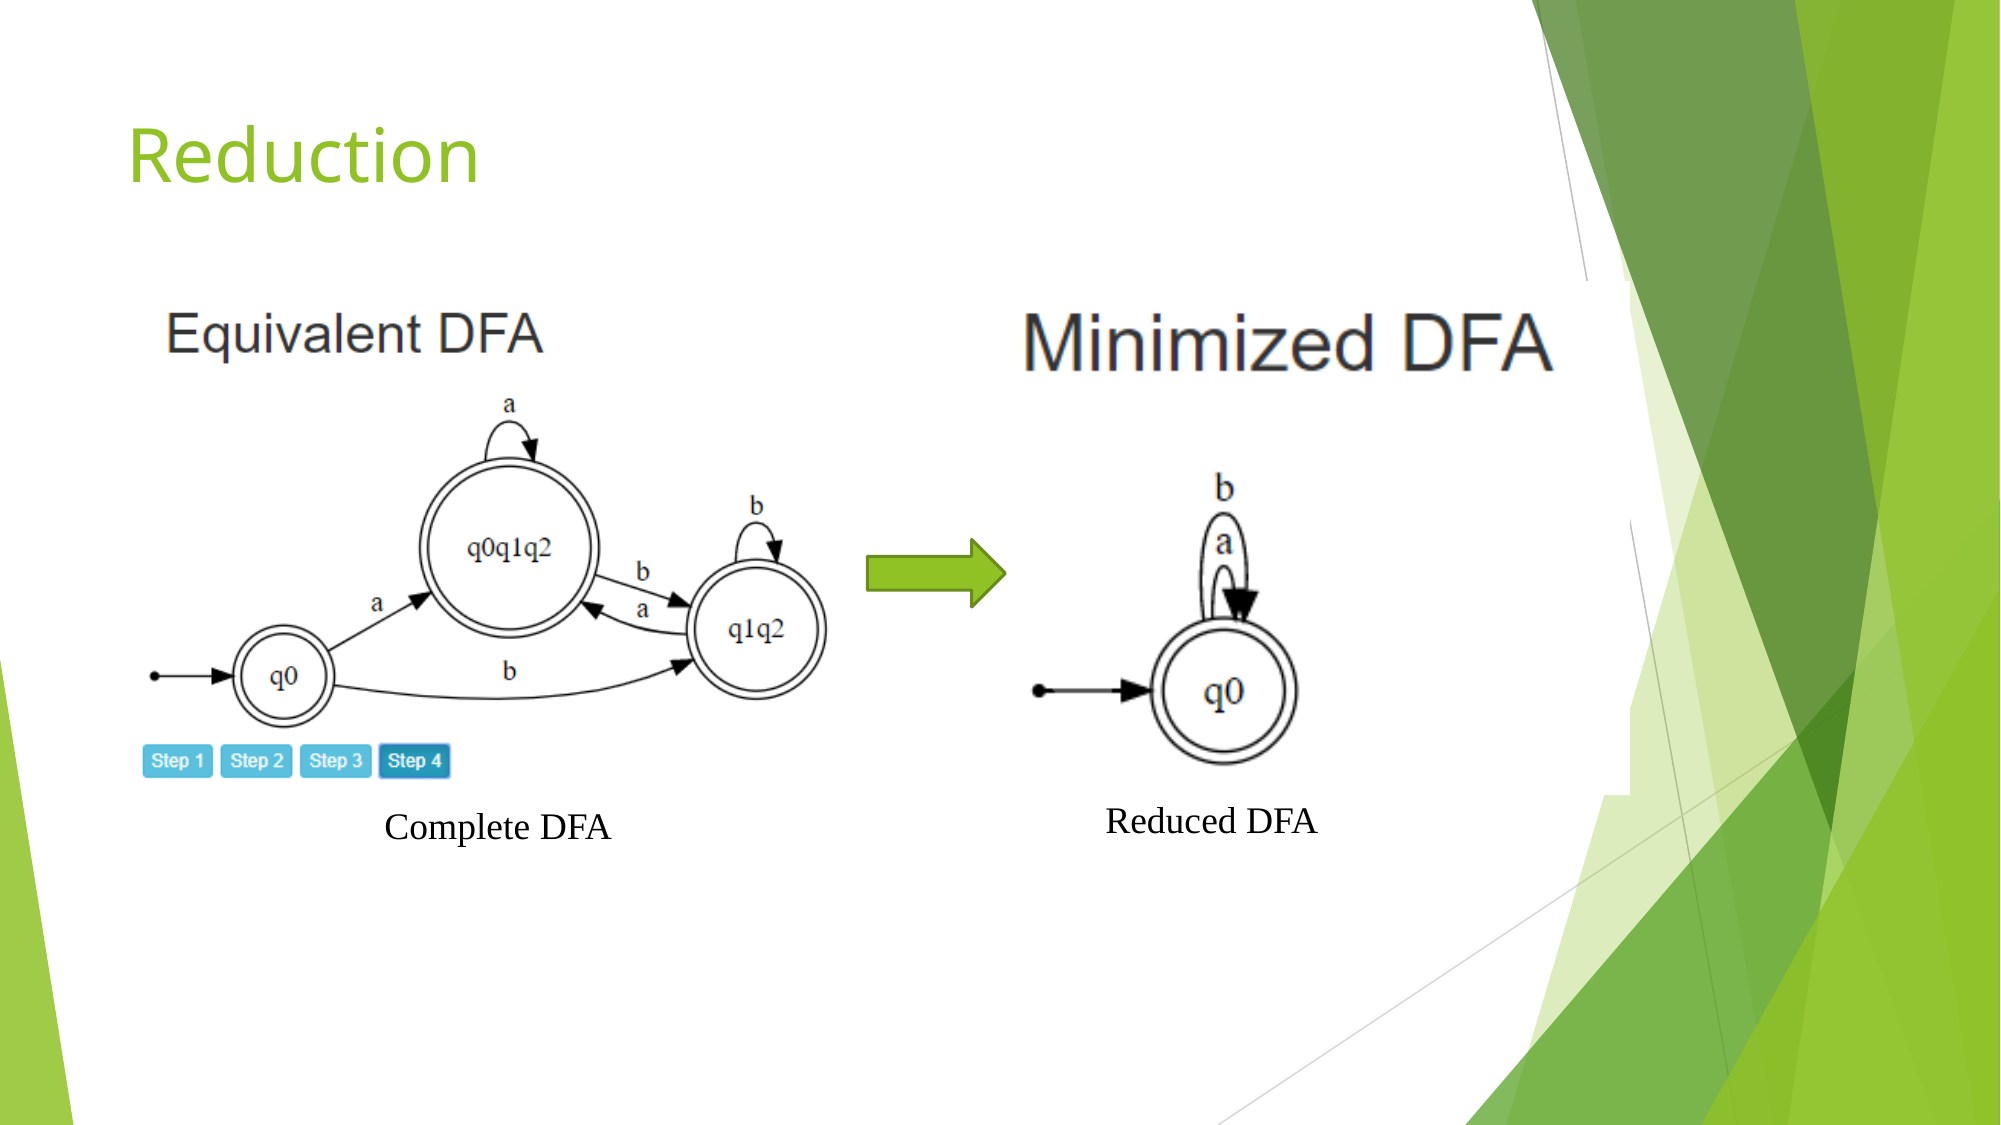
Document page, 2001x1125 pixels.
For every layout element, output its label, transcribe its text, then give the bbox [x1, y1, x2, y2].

picture [953, 281, 1631, 795]
picture [110, 281, 857, 795]
text_box Reduced DFA [1090, 804, 1380, 849]
text_box Complete DFA [369, 804, 659, 855]
text_box [867, 556, 948, 591]
title Reduction [111, 99, 1522, 317]
